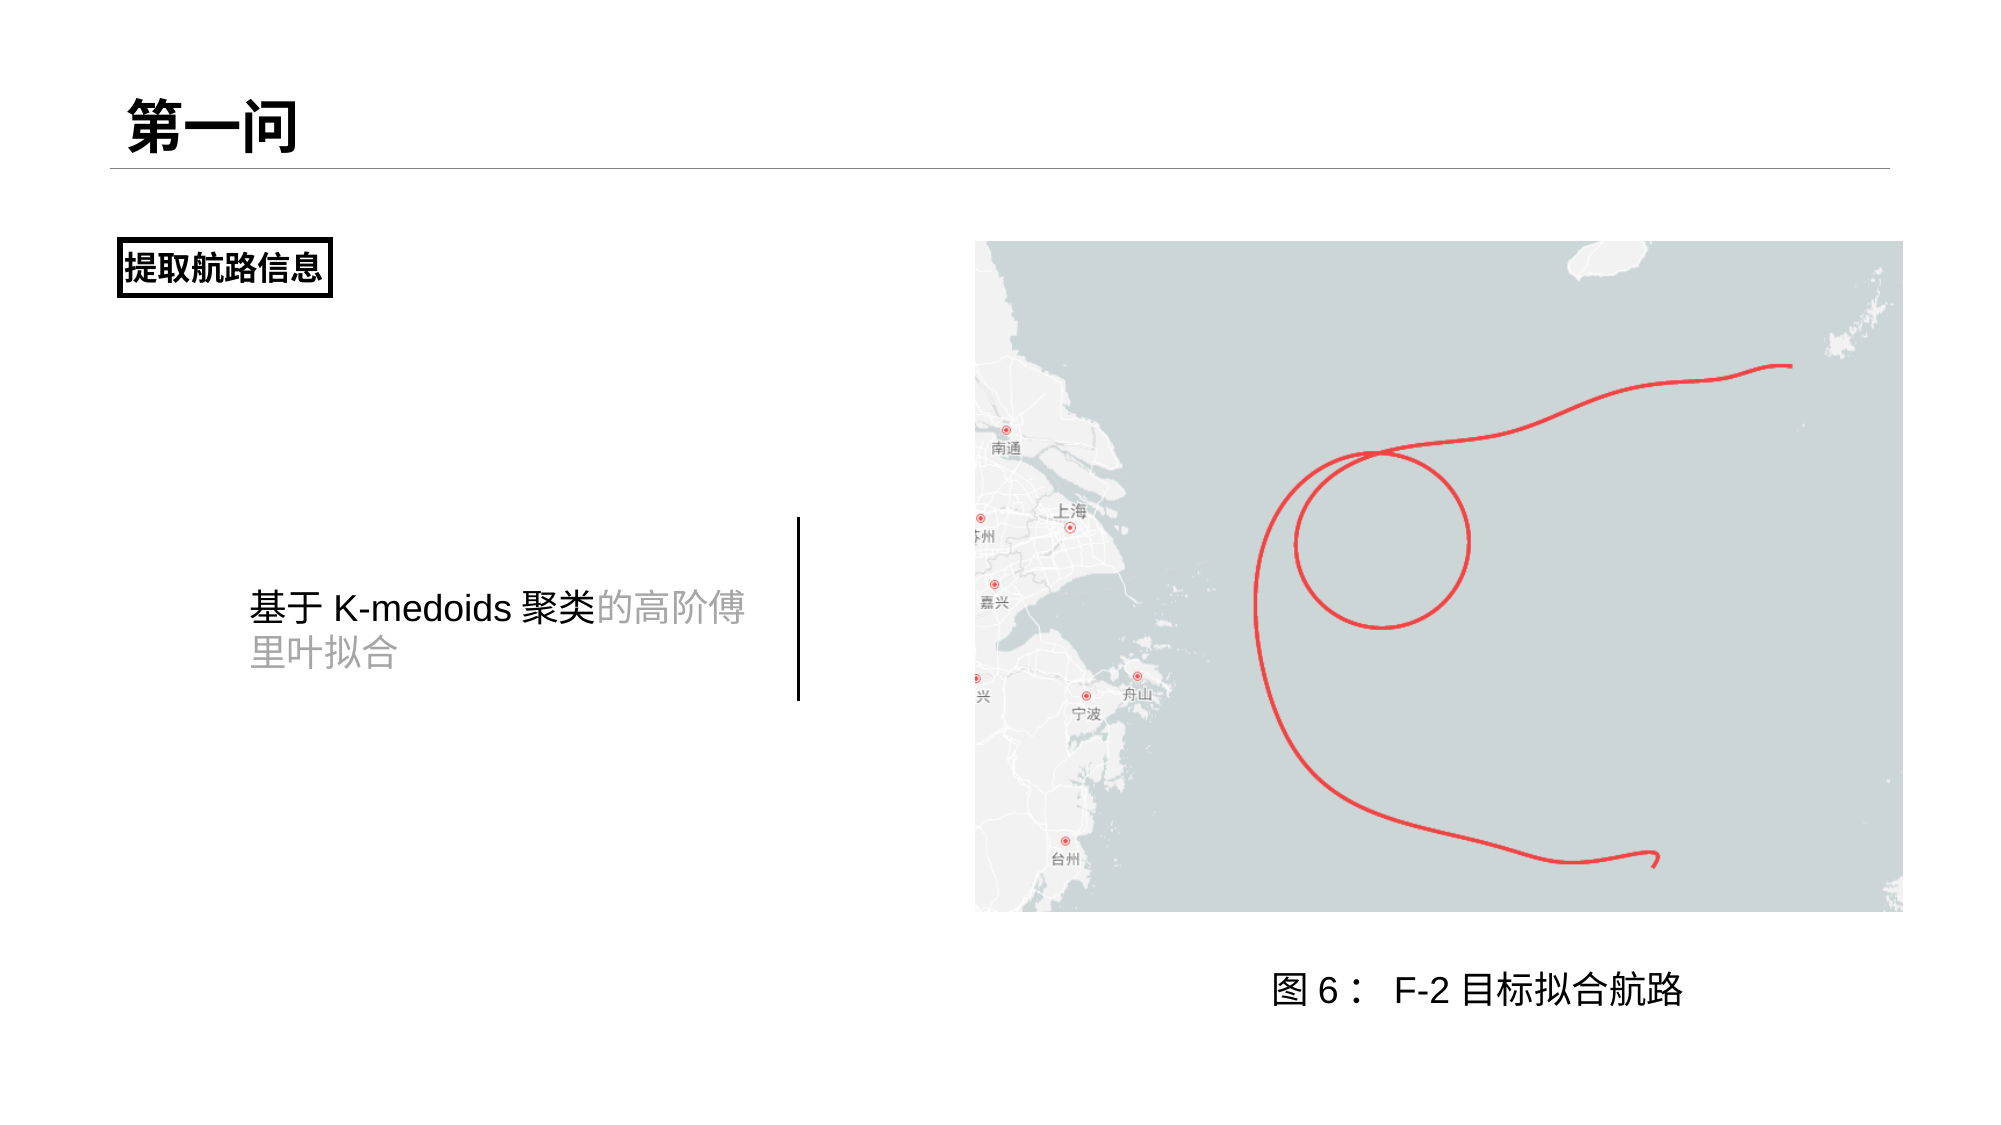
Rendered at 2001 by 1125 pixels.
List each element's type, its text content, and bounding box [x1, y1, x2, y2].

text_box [109, 239, 360, 296]
text_box 基于K-medoids聚类的高阶傅里叶拟合 [234, 576, 774, 682]
picture [975, 241, 1903, 912]
title 第一问 [109, 0, 1890, 169]
text_box 图6：F-2目标拟合航路 [1256, 958, 1816, 1019]
